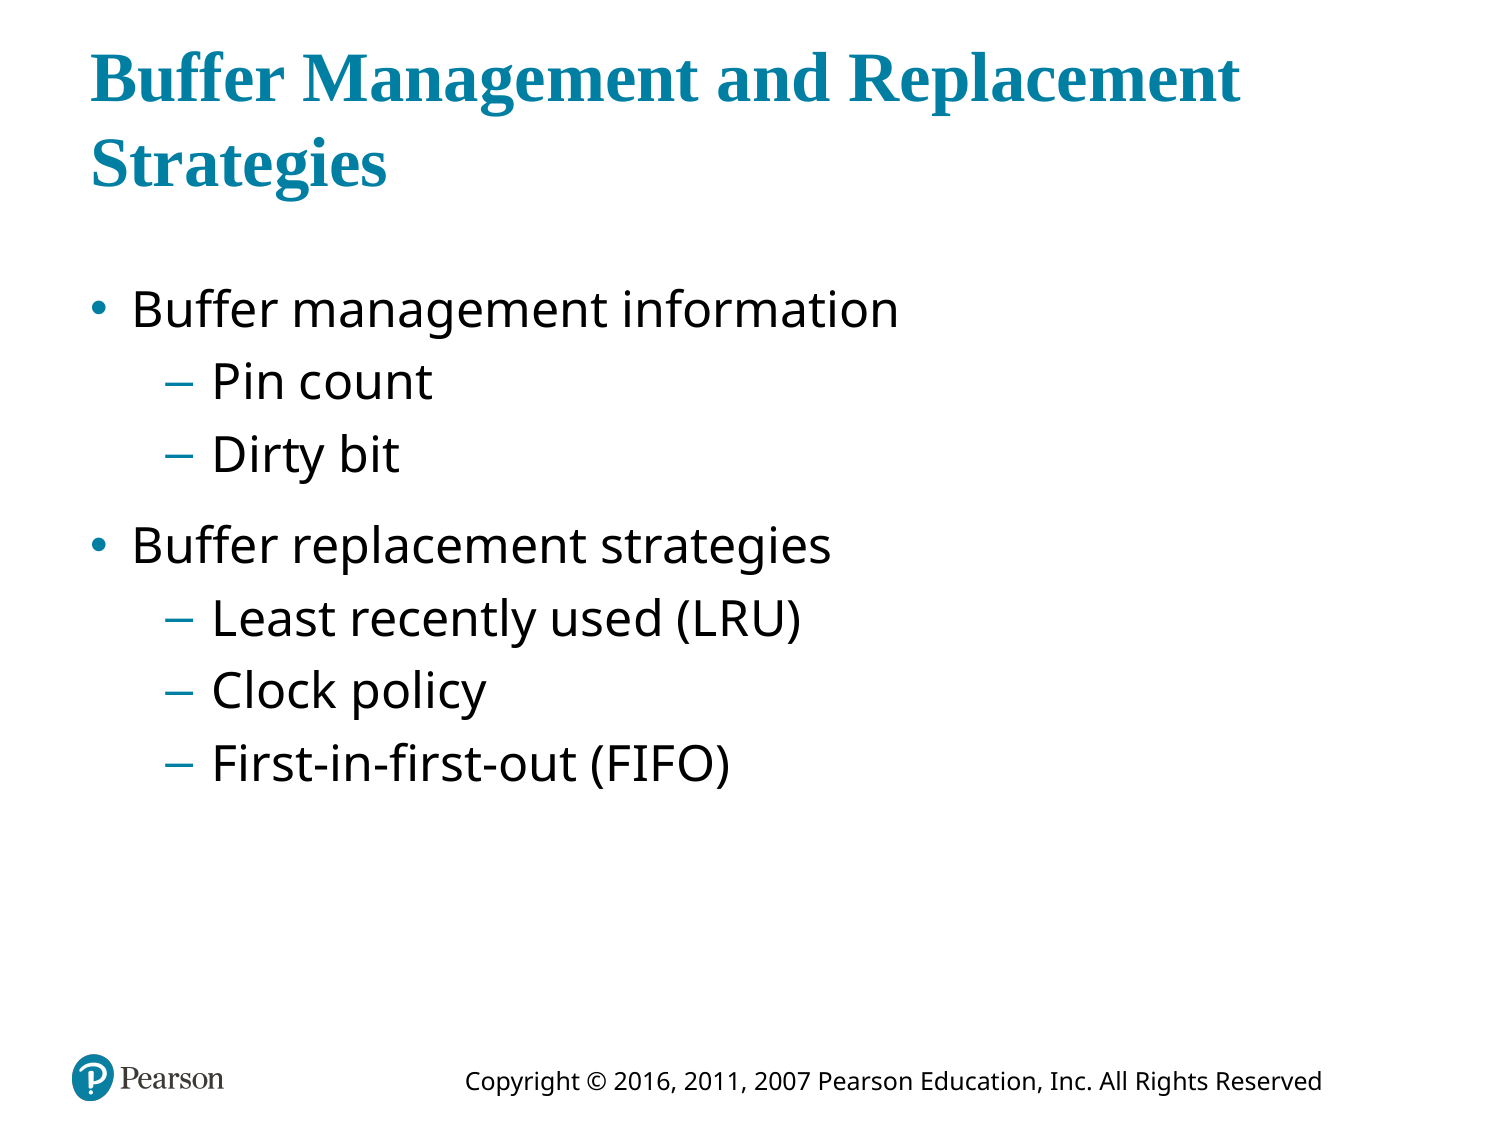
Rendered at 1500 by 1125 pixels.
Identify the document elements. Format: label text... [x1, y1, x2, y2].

picture [72, 1087, 83, 1101]
list Buffer management information Pin count Dirty bit Buffer replacement strategies Least recently used (L R U) Clock policy First-in-first-out (F I F O) [75, 262, 1425, 1005]
picture [80, 1063, 106, 1088]
picture [72, 1054, 88, 1070]
picture [98, 1054, 224, 1101]
title Buffer Management and Replacement Strategies [75, 35, 1425, 216]
